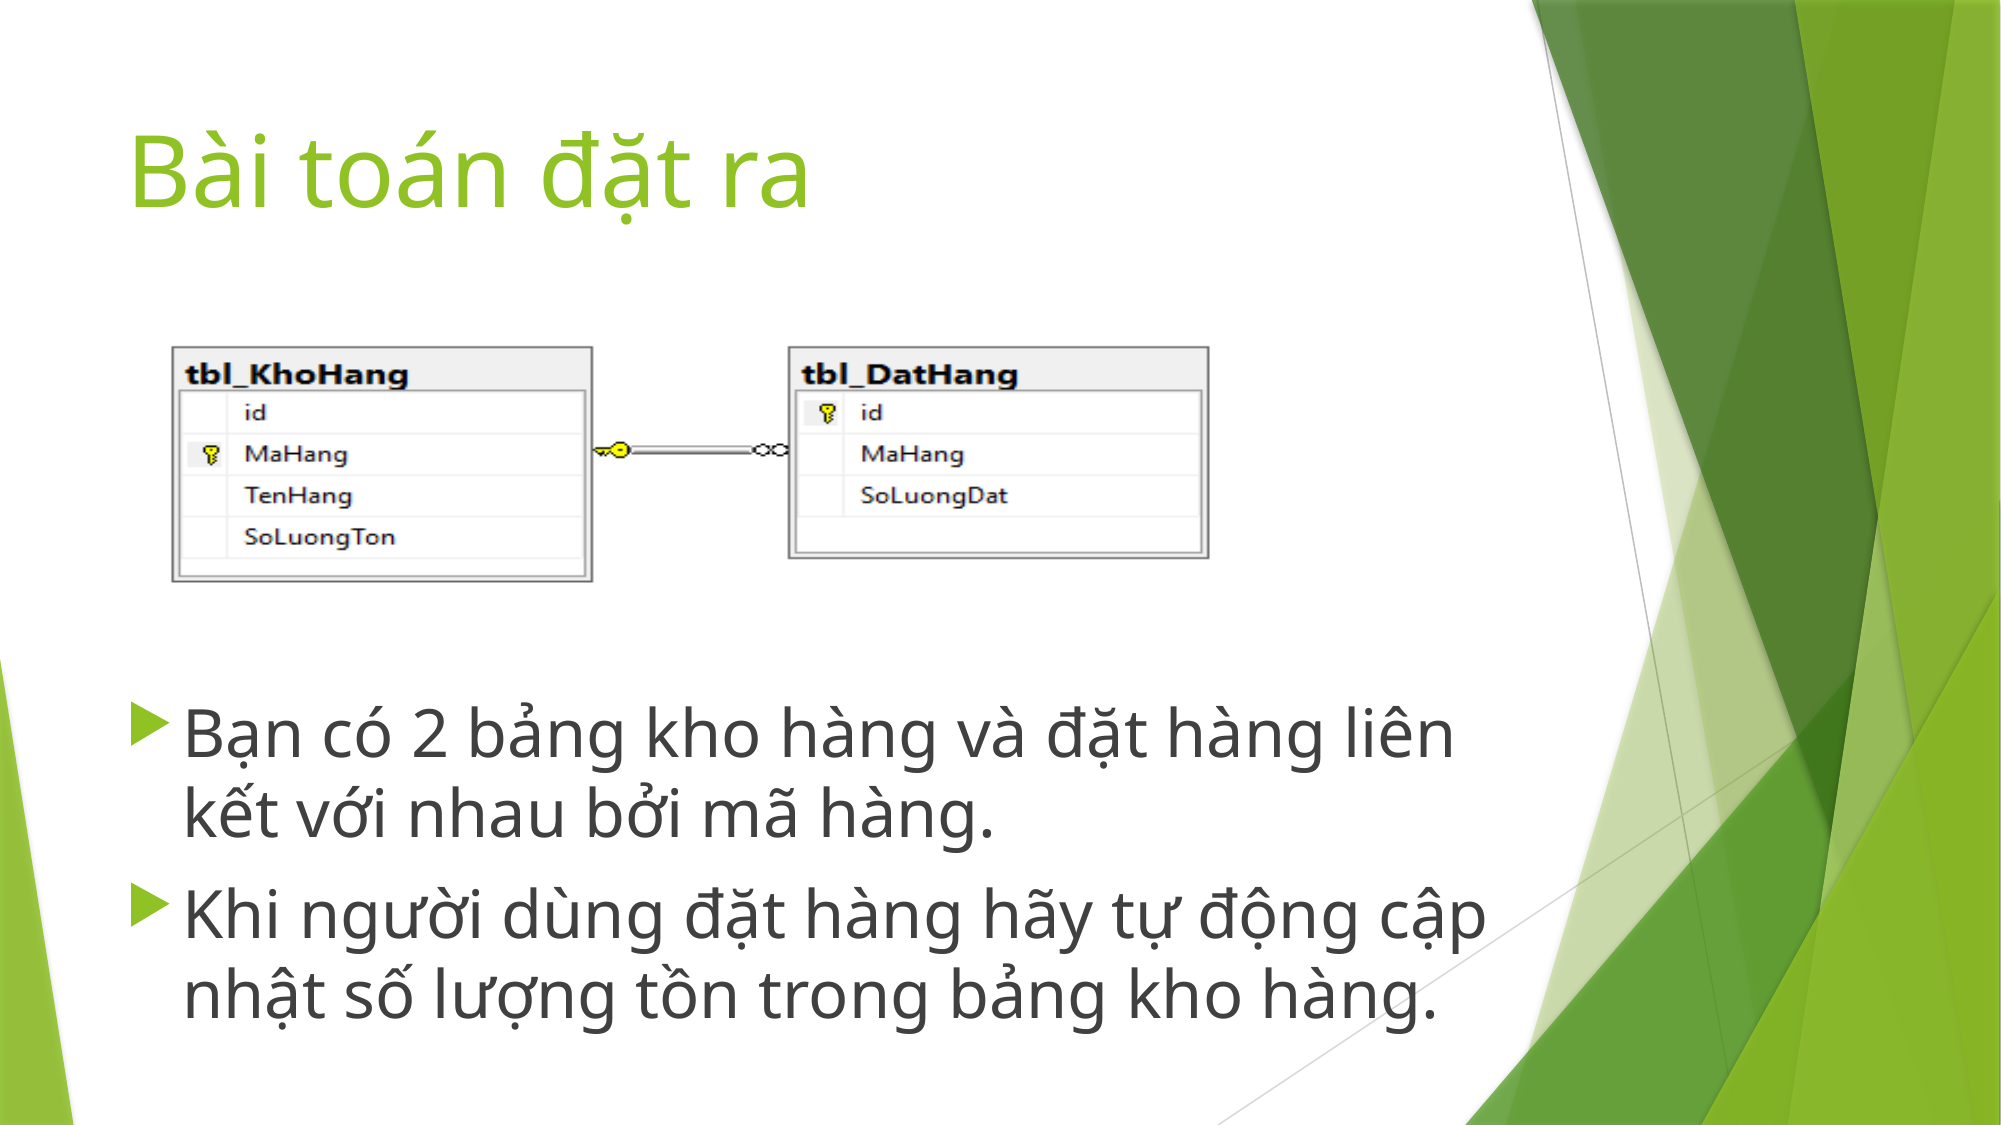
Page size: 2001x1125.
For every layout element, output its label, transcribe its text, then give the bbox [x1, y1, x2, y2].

list Bạn có 2 bảng kho hàng và đặt hàng liên kết với nhau bởi mã hàng. Khi người dùng đặt hàng hãy tự động cập nhật số lượng tồn trong bảng kho hàng. [111, 683, 1522, 1125]
picture [110, 316, 1313, 673]
title Bài toán đặt ra [111, 99, 1522, 317]
